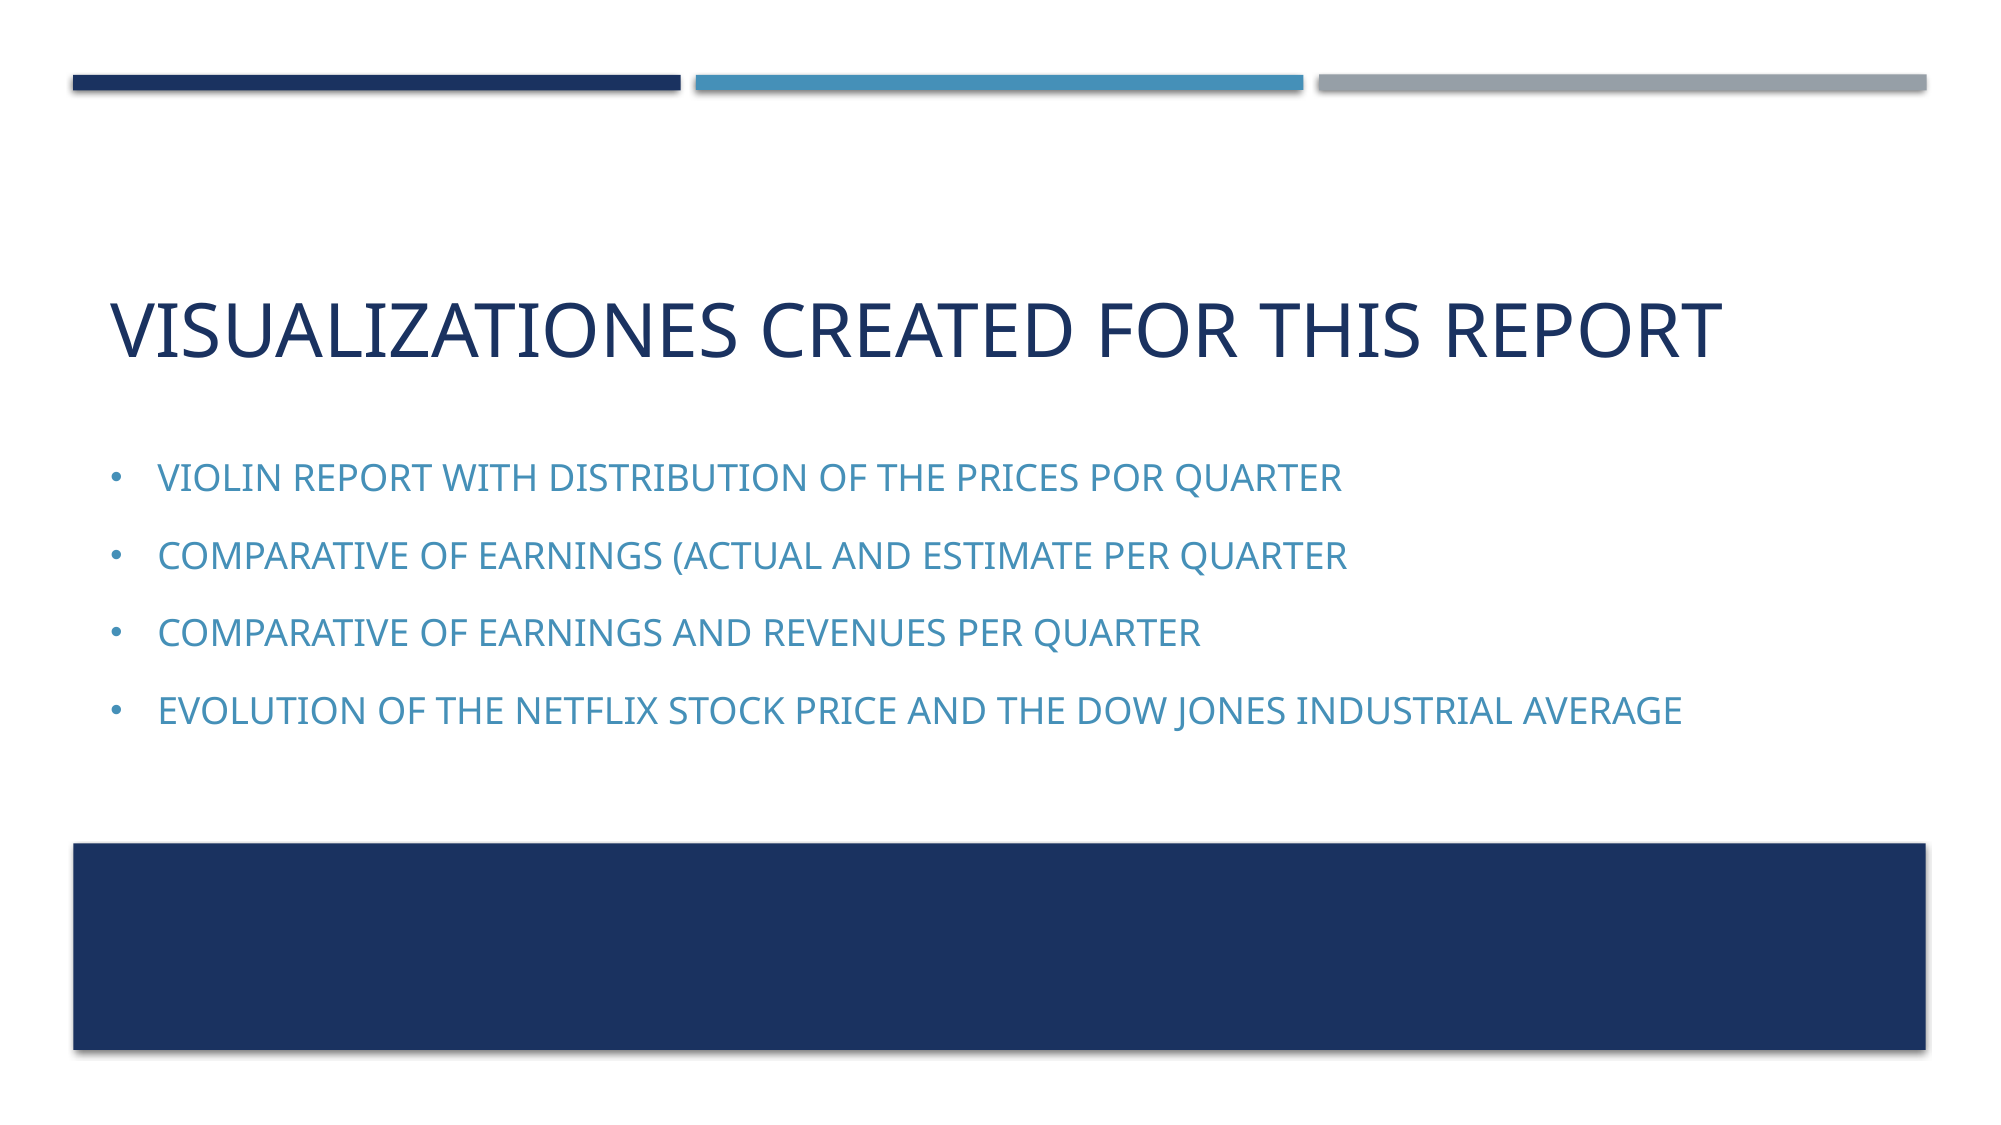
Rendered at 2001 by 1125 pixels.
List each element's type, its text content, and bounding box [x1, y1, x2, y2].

title Visualizationes created for this report [95, 134, 1905, 380]
list Violin report with distribution of the prices por quarter Comparative of earnings (actual and estimate per quarter Comparative of earnings and revenues per quarter Evolution of the Netflix stock Price and the dow jones industrial average [95, 446, 1905, 802]
